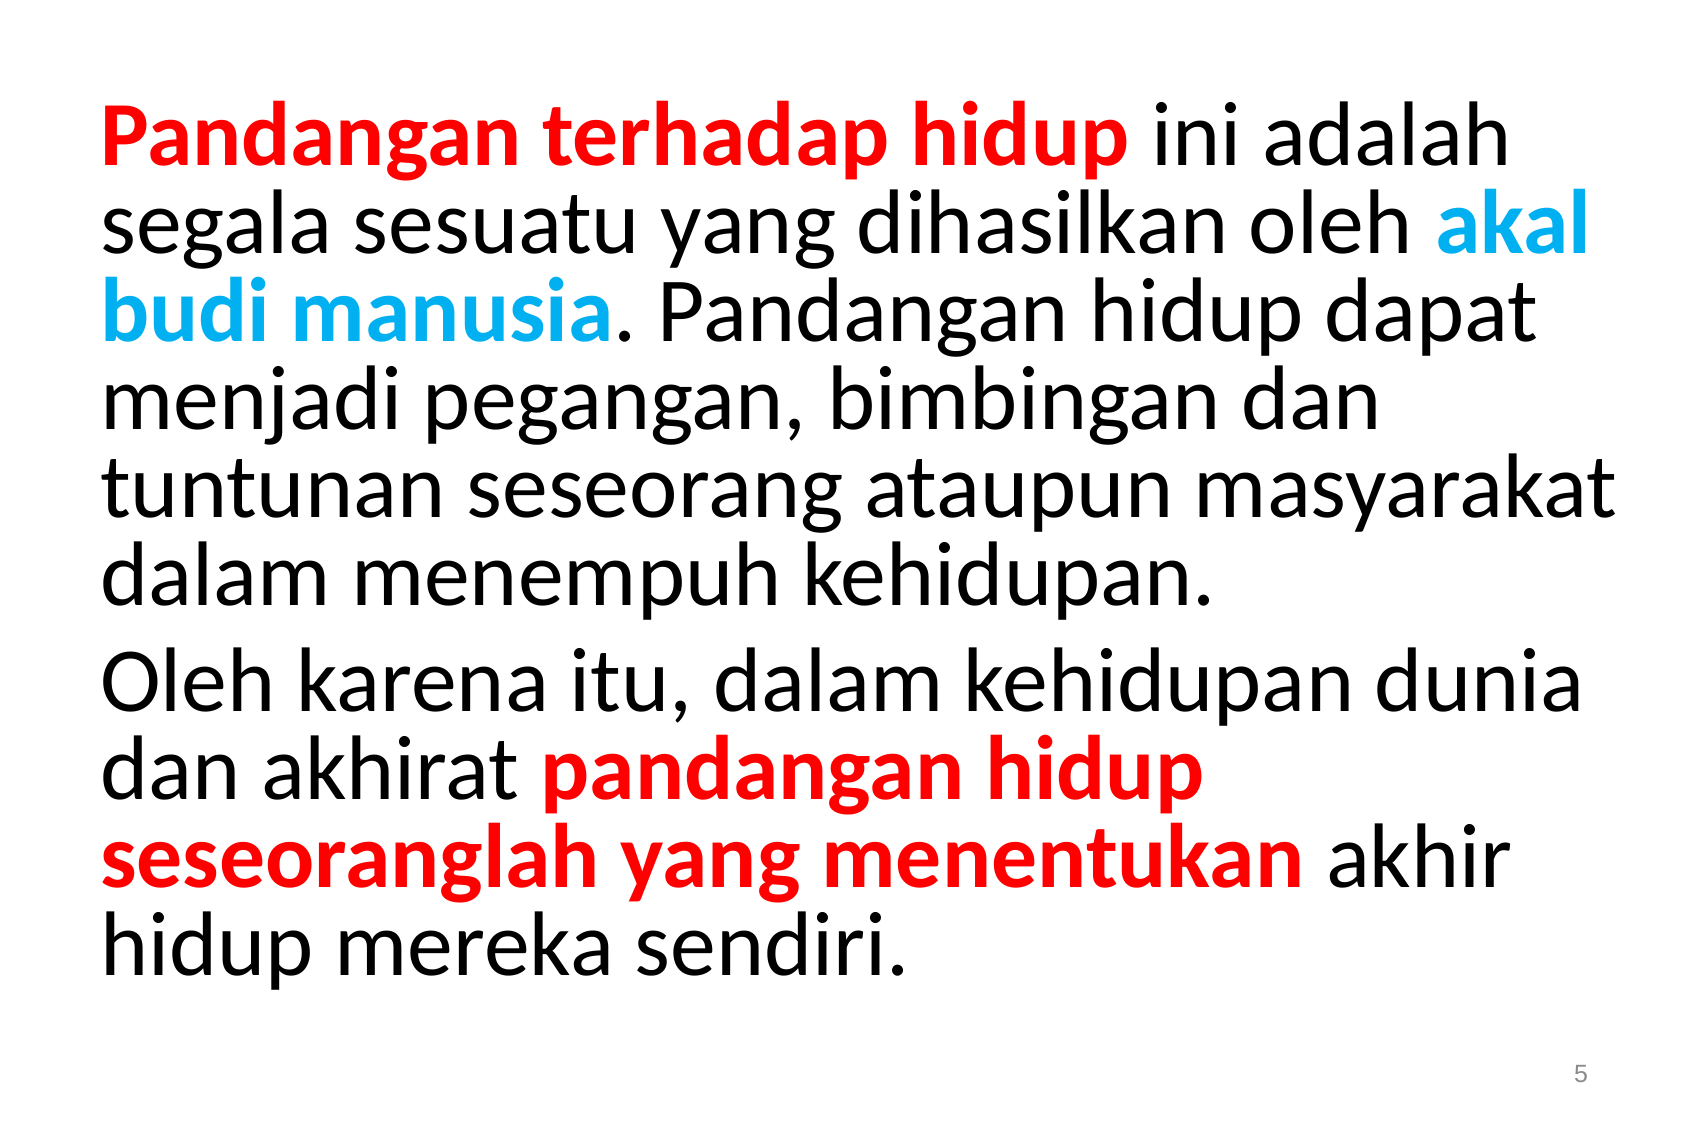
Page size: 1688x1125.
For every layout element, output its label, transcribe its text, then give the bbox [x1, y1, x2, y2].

list Pandangan terhadap hidup ini adalah segala sesuatu yang dihasilkan oleh akal budi manusia. Pandangan hidup dapat menjadi pegangan, bimbingan dan tuntunan seseorang ataupun masyarakat dalam menempuh kehidupan. Oleh karena itu, dalam kehidupan dunia dan akhirat pandangan hidup seseoranglah yang menentukan akhir hidup mereka sendiri. [56, 87, 1644, 1038]
slide_number 5 [1209, 1042, 1604, 1103]
